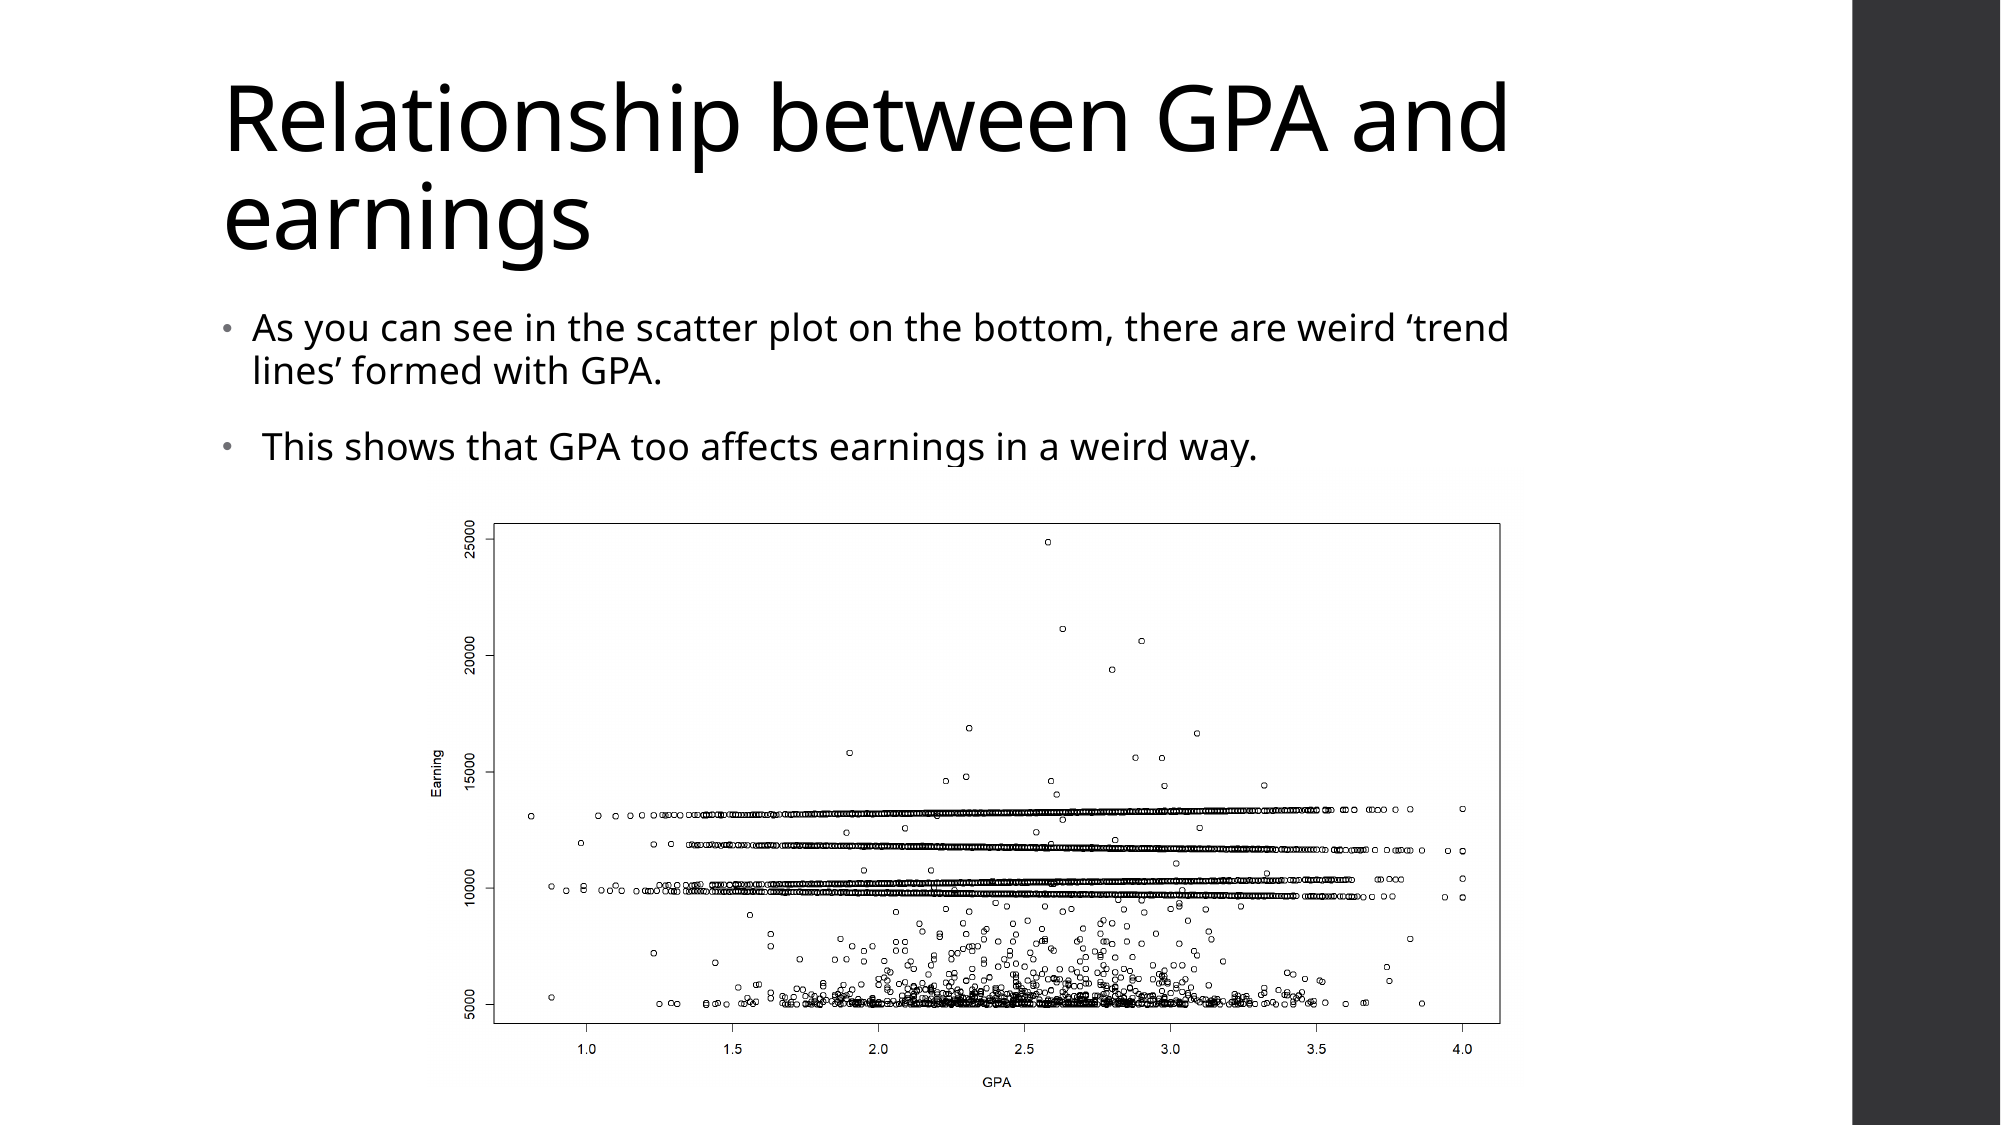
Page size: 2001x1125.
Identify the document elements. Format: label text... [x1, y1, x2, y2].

title Relationship between GPA and earnings [206, 60, 1797, 278]
list As you can see in the scatter plot on the bottom, there are weird ‘trend lines’ formed with GPA. This shows that GPA too affects earnings in a weird way. [206, 299, 1617, 1014]
picture [426, 467, 1524, 1087]
